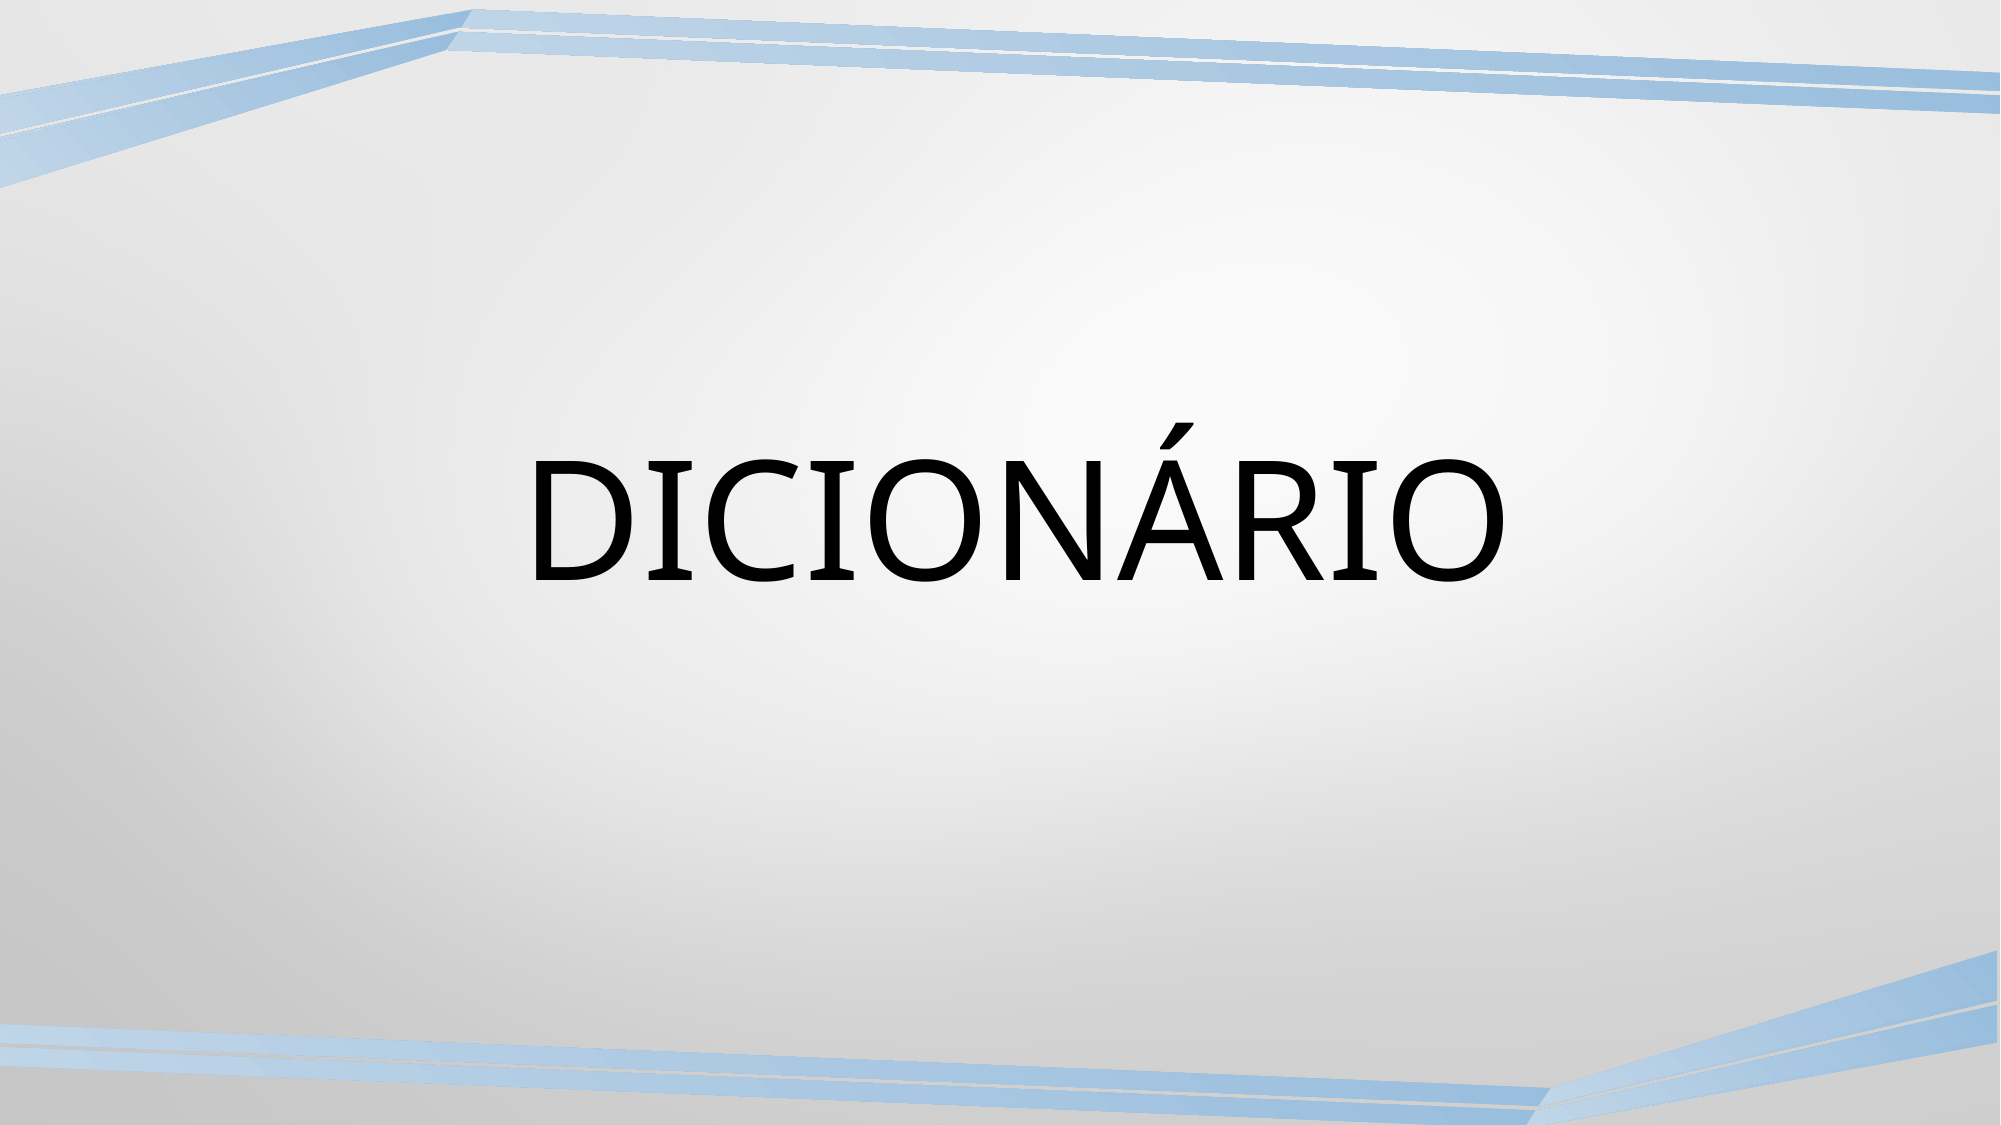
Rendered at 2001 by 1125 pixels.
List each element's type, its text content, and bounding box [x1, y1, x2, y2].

text_box DICIONÁRIO [168, 299, 1867, 729]
